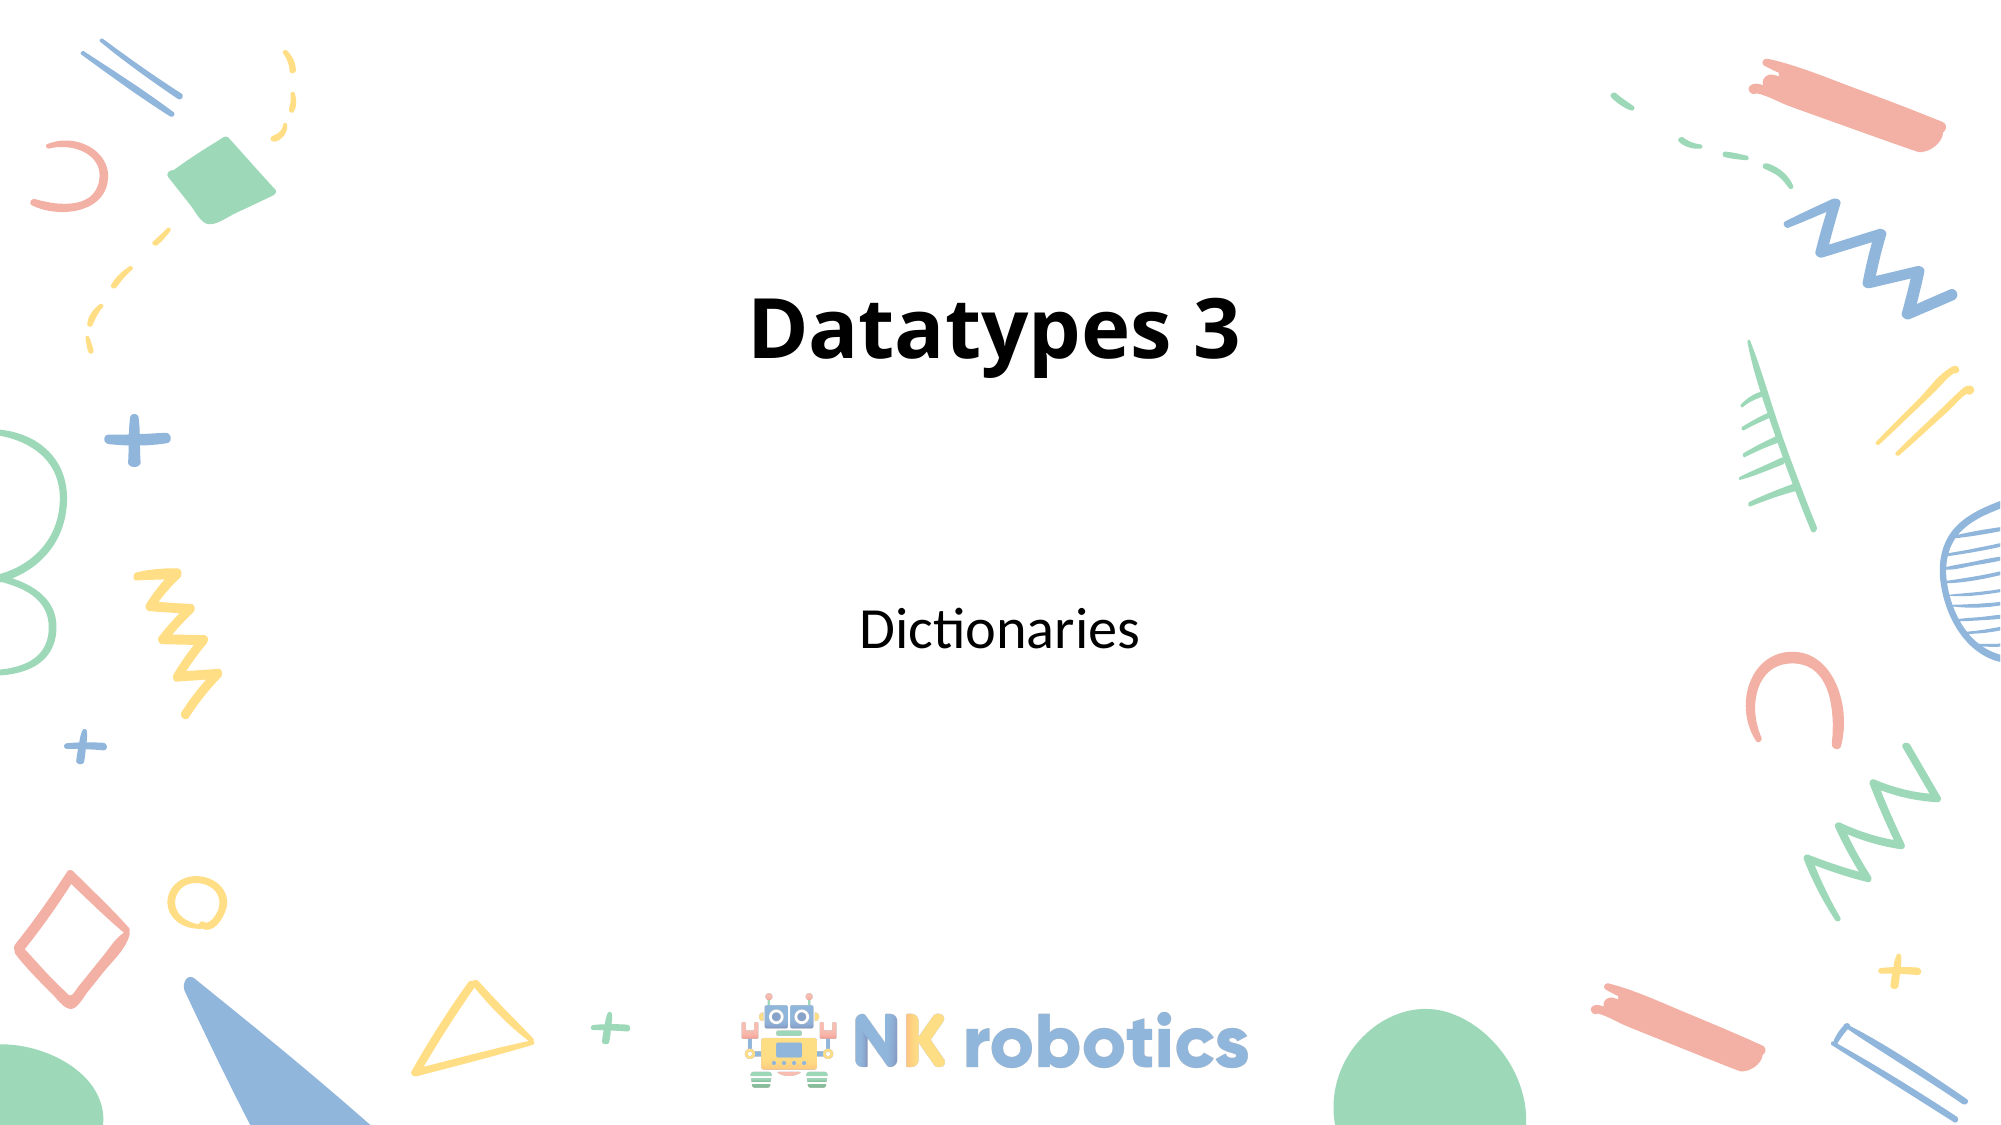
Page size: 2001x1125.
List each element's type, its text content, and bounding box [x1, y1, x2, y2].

title Datatypes 3 [380, 222, 1609, 440]
text_box Dictionaries [249, 590, 1750, 863]
